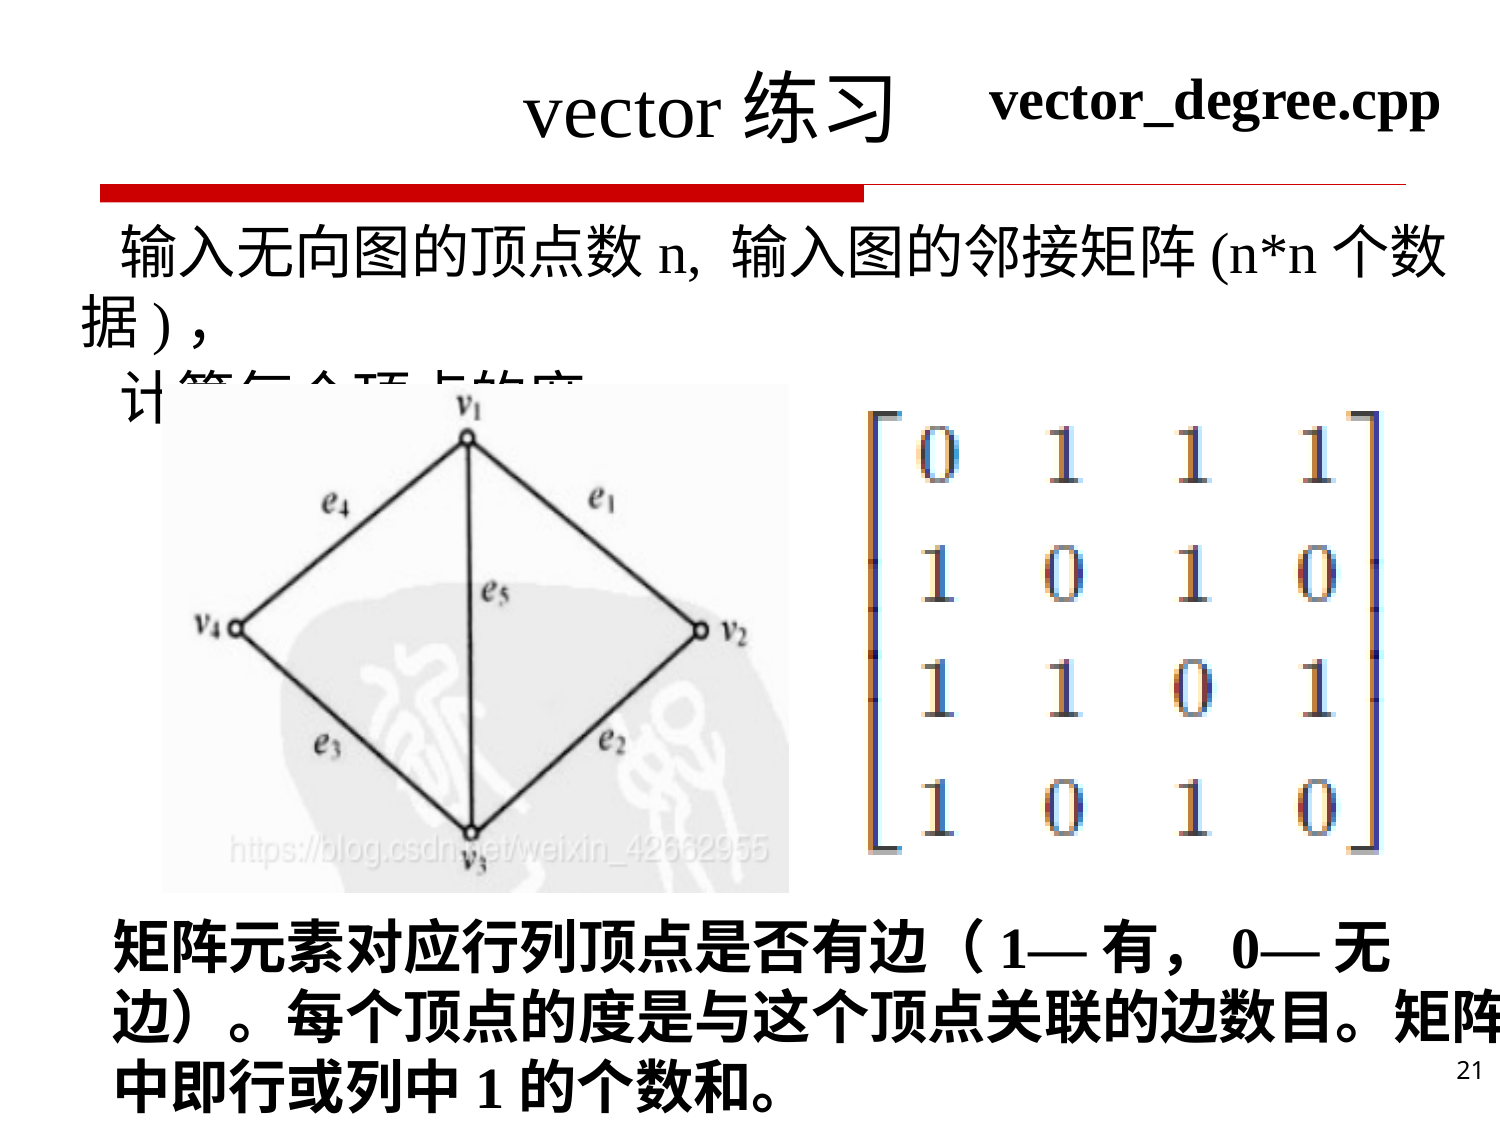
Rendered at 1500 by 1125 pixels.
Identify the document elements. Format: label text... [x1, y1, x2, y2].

picture [840, 345, 1437, 889]
picture [162, 384, 789, 893]
text_box vector_degree.cpp [974, 53, 1460, 139]
title vector练习 [94, 50, 1407, 161]
list 输入无向图的顶点数n, 输入图的邻接矩阵(n*n个数据)， 计算每个顶点的度。 [64, 208, 1500, 374]
text_box 矩阵元素对应行列顶点是否有边（1—有，0—无边）。每个顶点的度是与这个顶点关联的边数目。矩阵中即行或列中1的个数和。 [97, 903, 1500, 1125]
